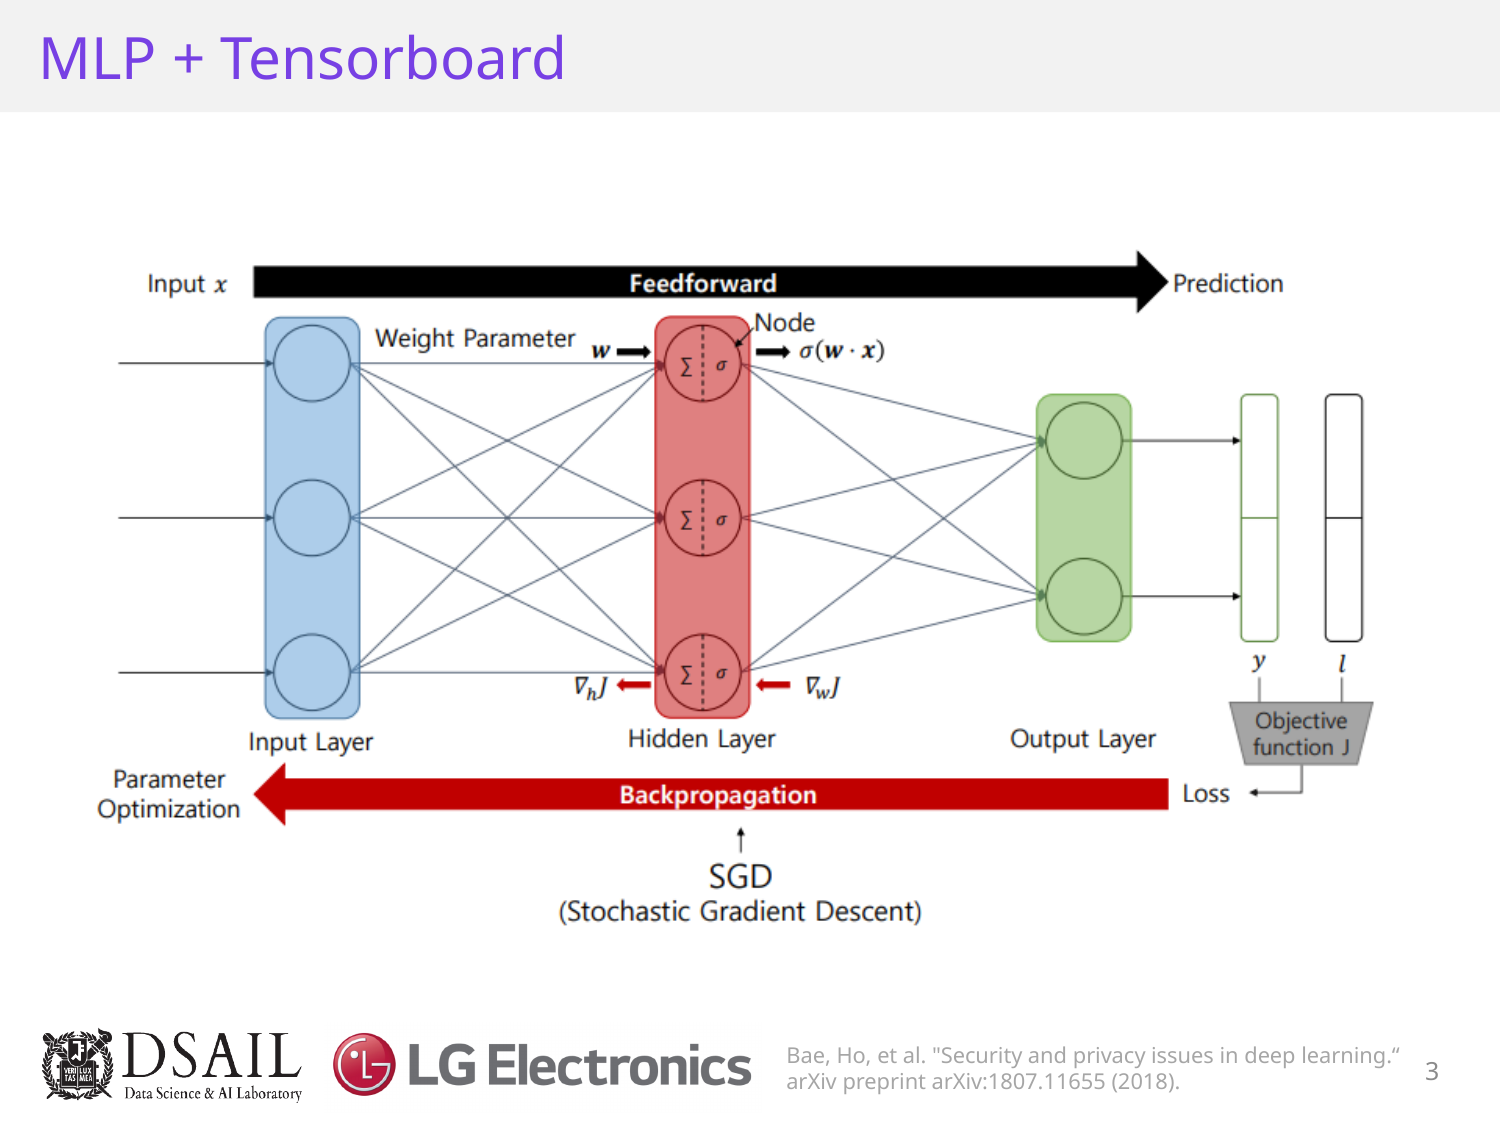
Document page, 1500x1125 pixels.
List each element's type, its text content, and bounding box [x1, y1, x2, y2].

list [84, 225, 1416, 936]
picture [324, 1022, 762, 1113]
picture [42, 1023, 304, 1103]
title MLP + Tensorboard [23, 0, 1477, 113]
text_box Bae, Ho, et al. "Security and privacy issues in deep learning.“ arXiv preprint arXiv:1807.11655 (2018). [771, 1034, 1416, 1102]
slide_number 3 [1104, 1042, 1455, 1103]
